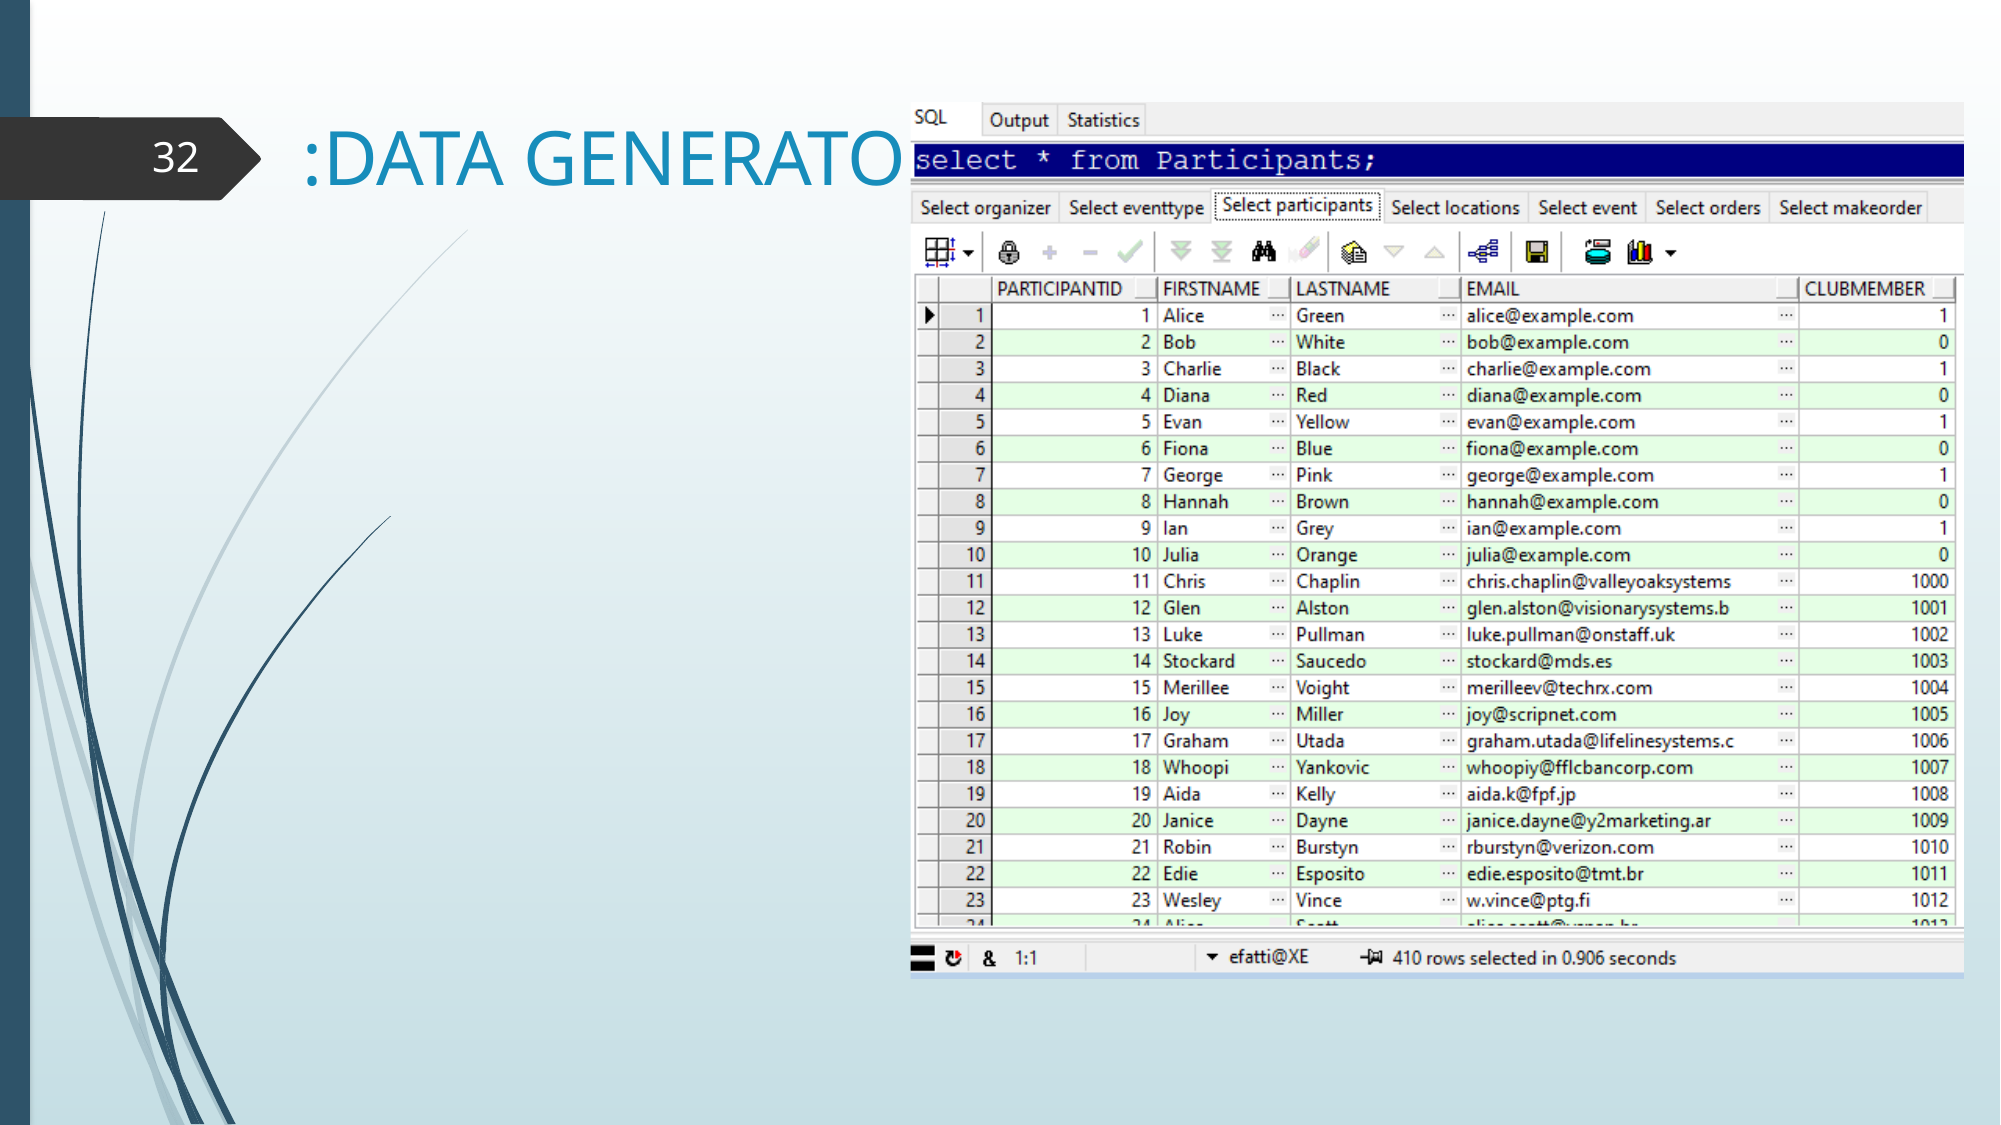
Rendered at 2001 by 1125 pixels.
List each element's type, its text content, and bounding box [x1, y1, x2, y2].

picture [910, 102, 1965, 980]
slide_number 32 [87, 129, 216, 190]
title DATA GENERATOR: [286, 102, 910, 313]
